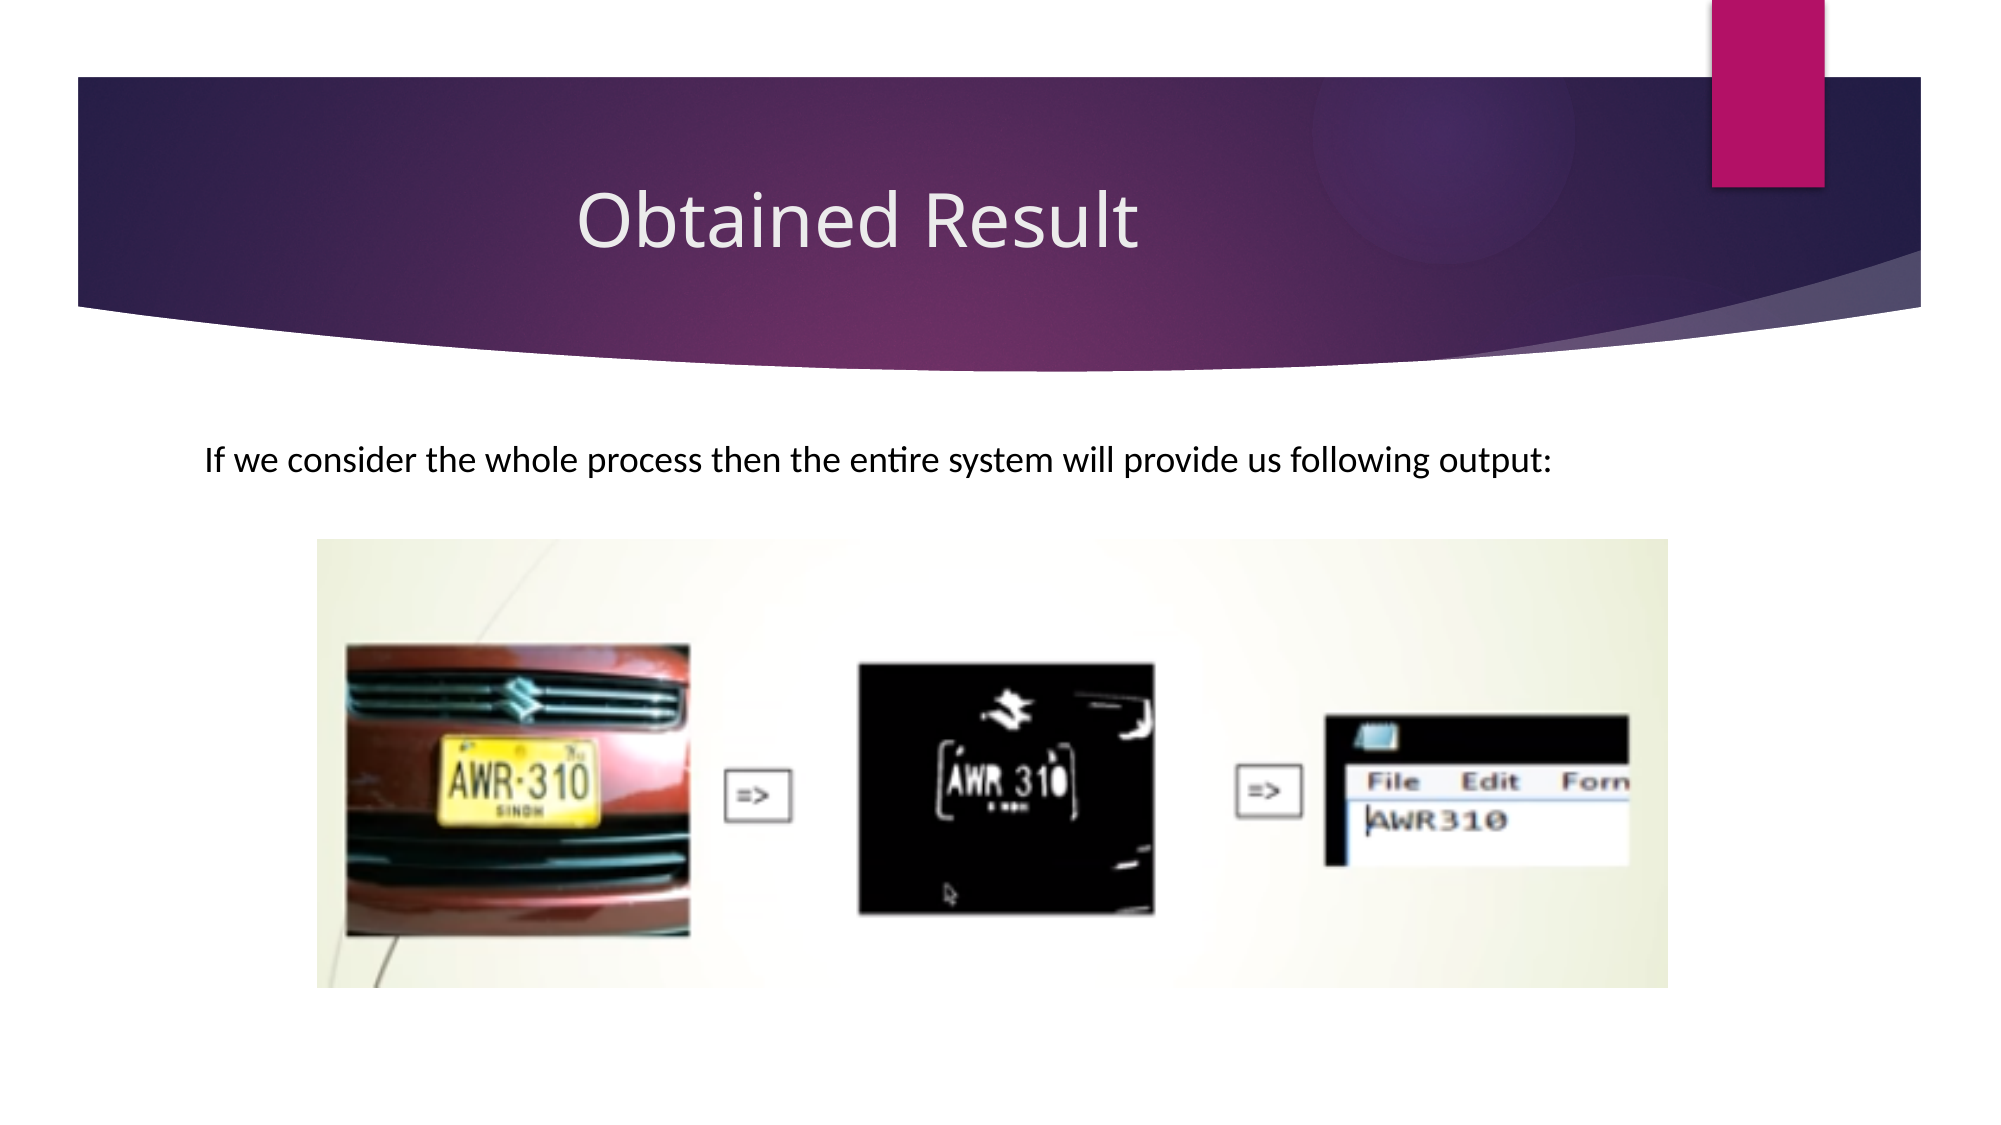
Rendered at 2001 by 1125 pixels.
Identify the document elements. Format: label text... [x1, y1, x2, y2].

list If we consider the whole process then the entire system will provide us following output: [189, 427, 1638, 988]
title Obtained Result [189, 159, 1627, 276]
picture [316, 539, 1668, 988]
